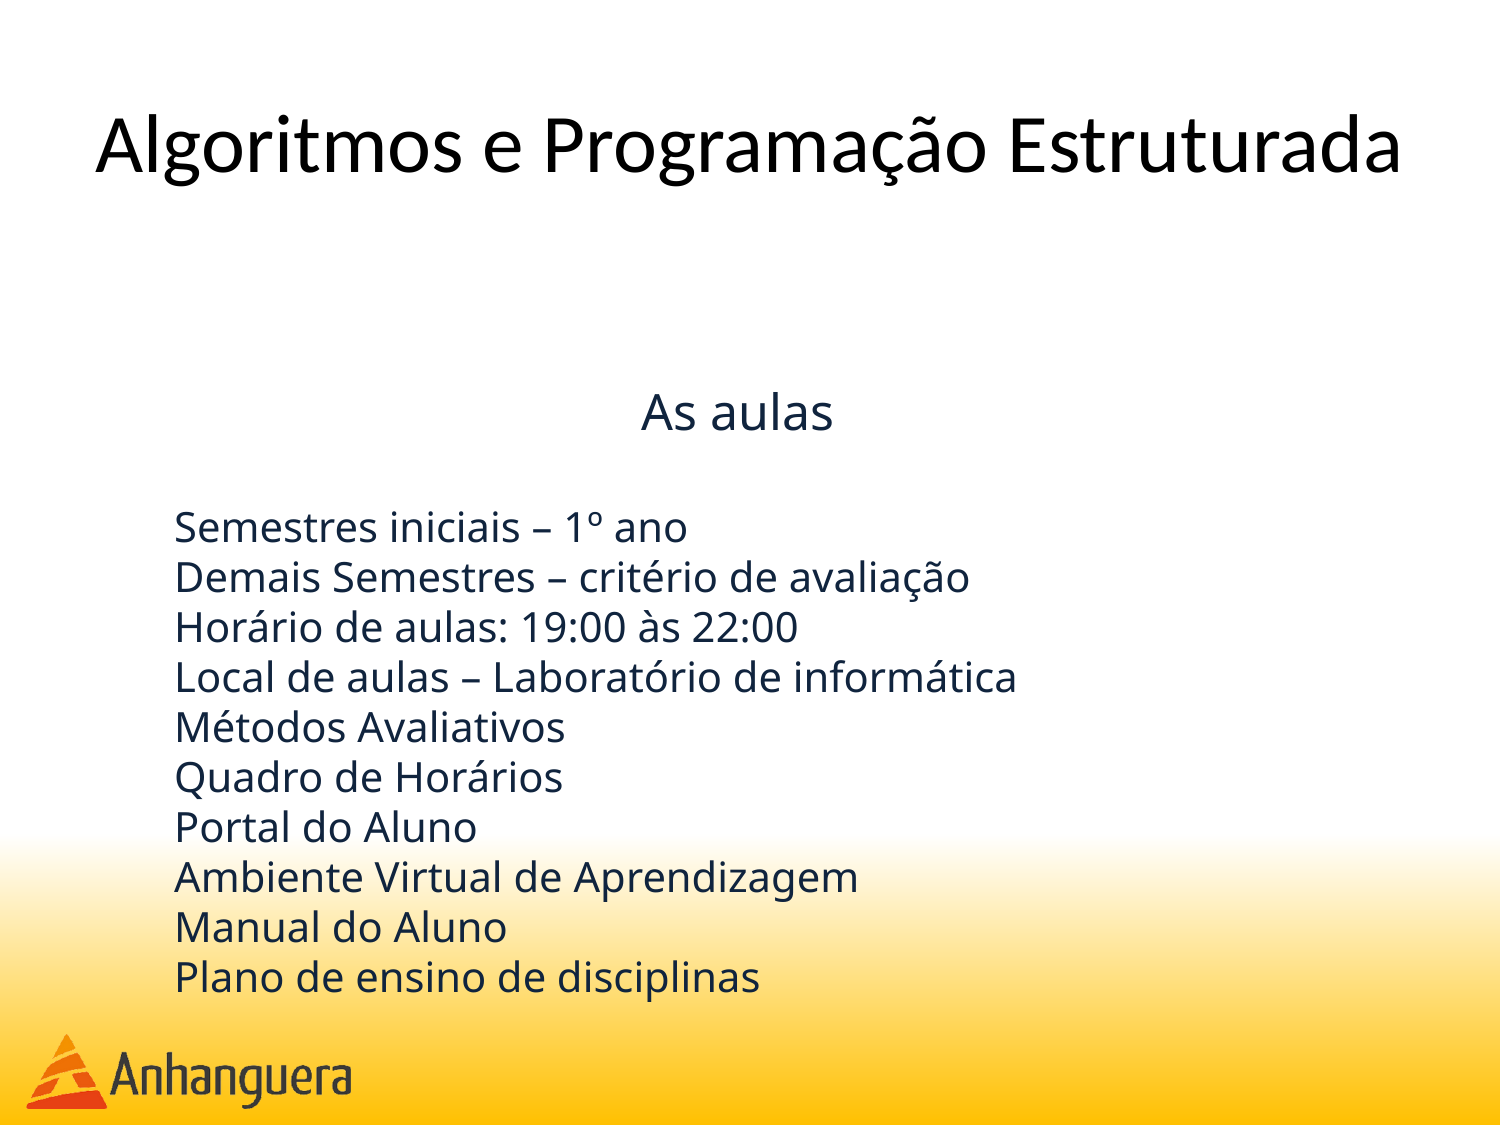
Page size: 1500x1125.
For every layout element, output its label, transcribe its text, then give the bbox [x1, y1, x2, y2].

picture [2, 1034, 374, 1110]
text_box As aulas Semestres iniciais – 1º ano Demais Semestres – critério de avaliação Horário de aulas: 19:00 às 22:00 Local de aulas – Laboratório de informática Métodos Avaliativos Quadro de Horários Portal do Aluno Ambiente Virtual de Aprendizagem Manual do Aluno Plano de ensino de disciplinas [159, 373, 1317, 1069]
text_box Algoritmos e Programação Estruturada [74, 45, 1425, 233]
